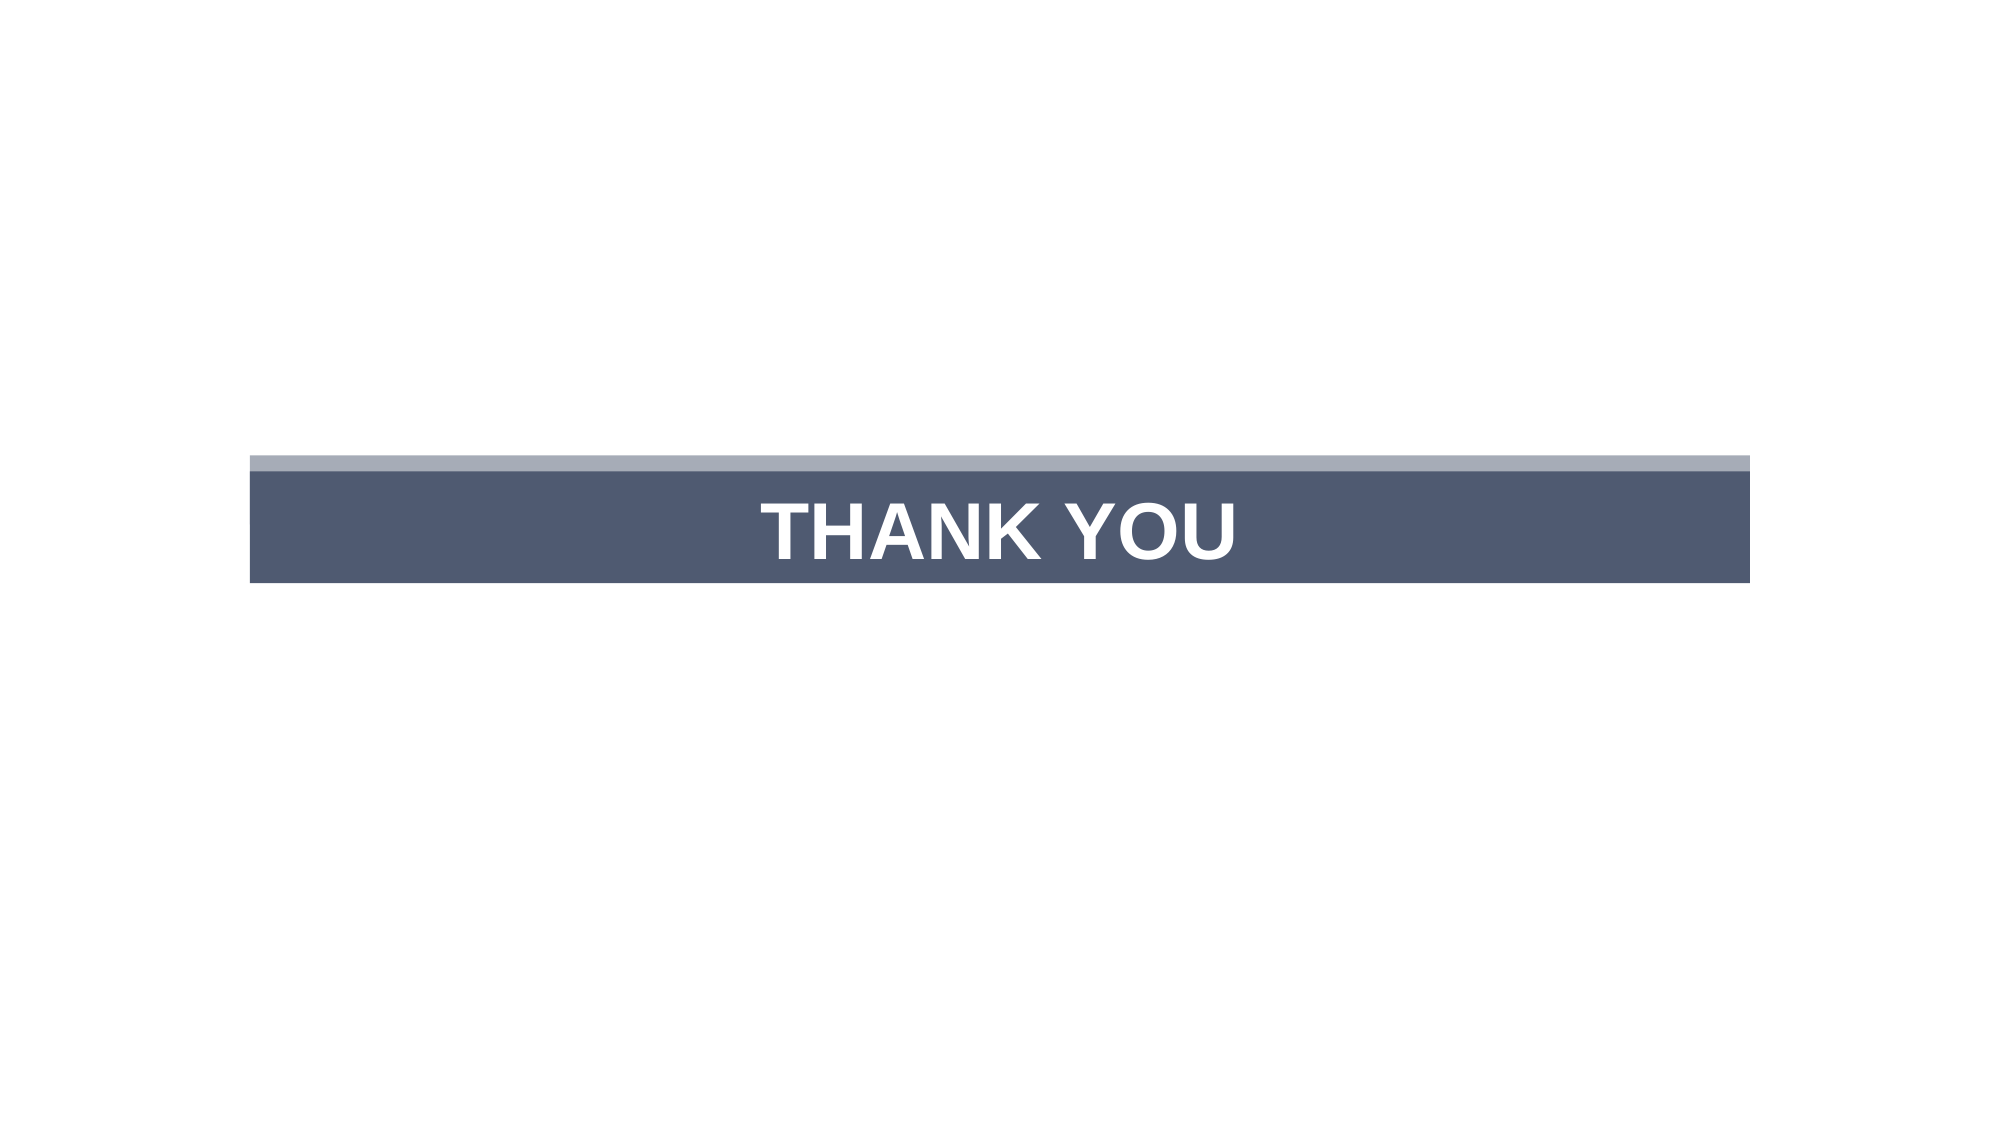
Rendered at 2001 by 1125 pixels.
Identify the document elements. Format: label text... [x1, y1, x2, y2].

title THANK YOU [249, 471, 1750, 584]
